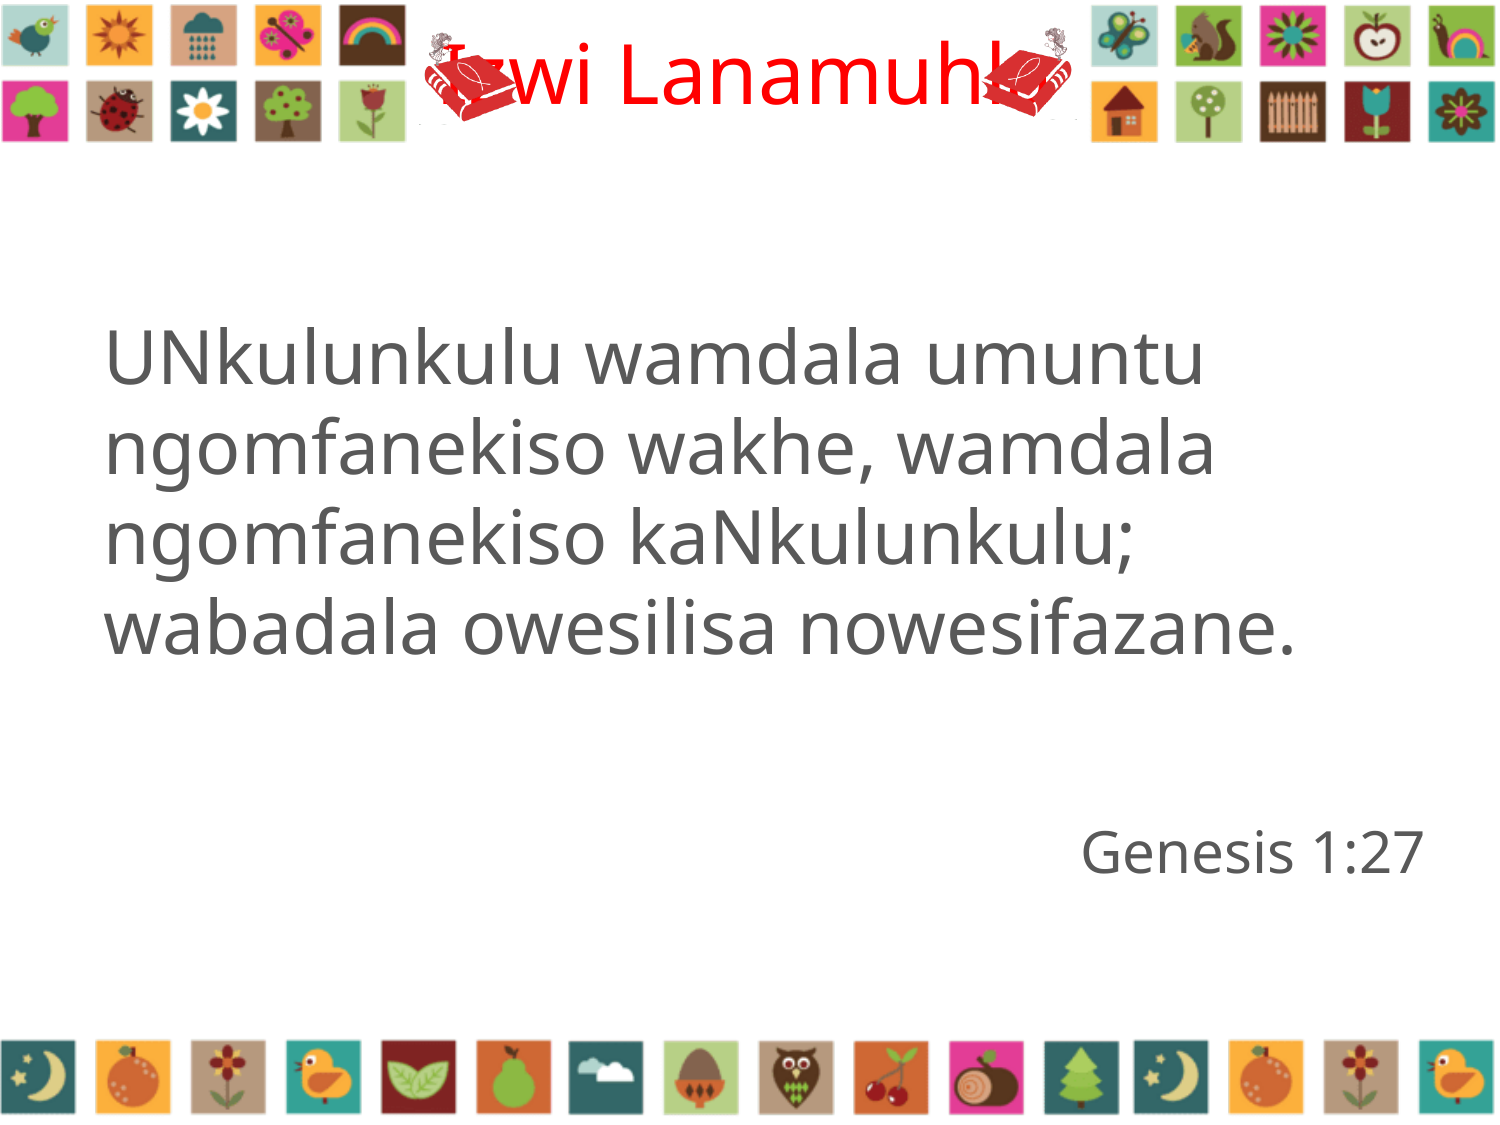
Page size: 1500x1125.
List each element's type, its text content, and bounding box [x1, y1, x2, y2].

picture [950, 3, 1500, 150]
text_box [0, 1028, 1500, 1118]
text_box Genesis 1:27 [808, 807, 1441, 893]
text_box UNkulunkulu wamdala umuntu ngomfanekiso wakhe, wamdala ngomfanekiso kaNkulunkulu; wabadala owesilisa nowesifazane. [88, 302, 1436, 678]
text_box Izwi Lanamuhla [425, 13, 1077, 129]
picture [0, 3, 550, 150]
